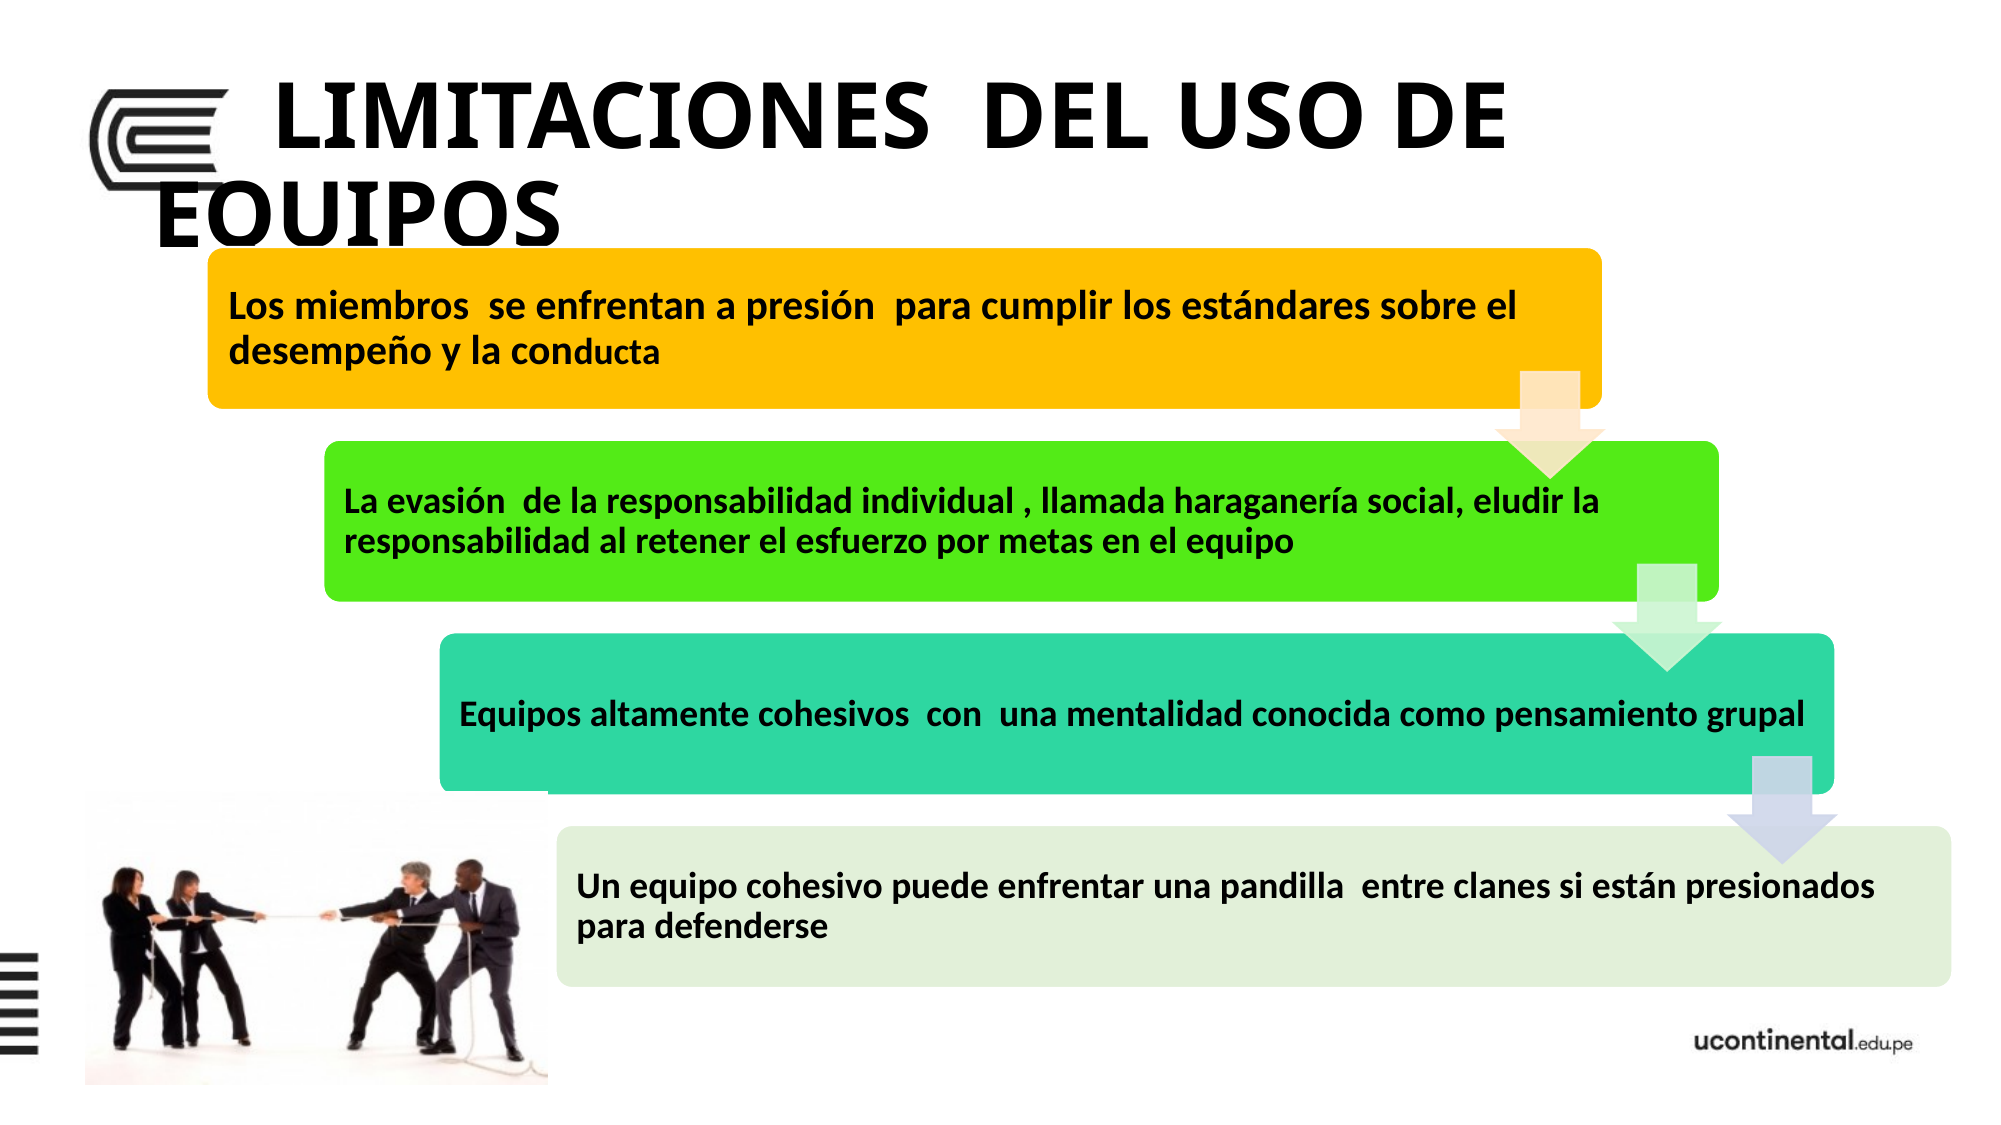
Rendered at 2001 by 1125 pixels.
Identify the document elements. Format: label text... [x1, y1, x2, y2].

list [206, 246, 1953, 989]
picture [0, 0, 2001, 1125]
title LIMITACIONES DEL USO DE EQUIPOS [137, 59, 1863, 278]
